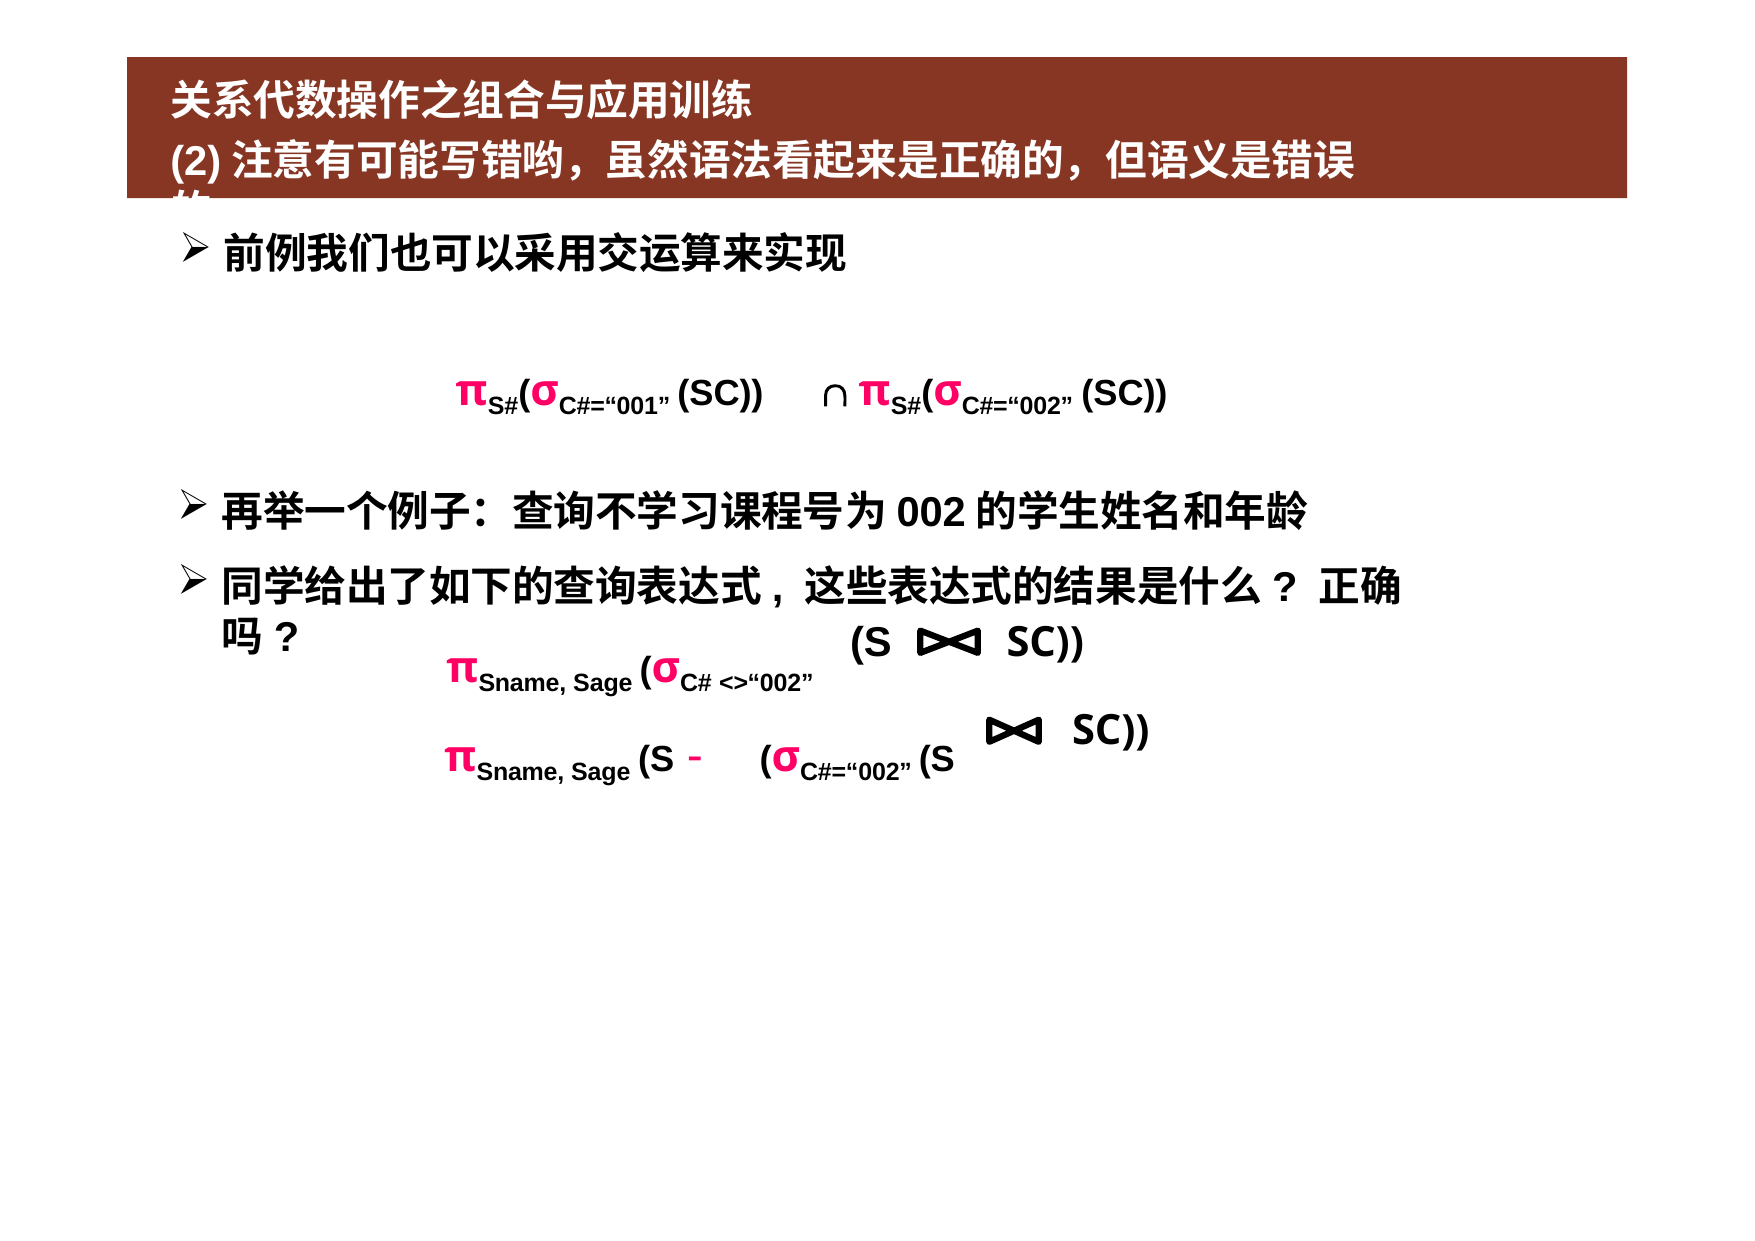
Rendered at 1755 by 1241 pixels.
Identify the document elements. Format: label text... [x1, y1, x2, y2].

text_box [989, 719, 1039, 742]
text_box 前例我们也可以采用交运算来实现 πS#(σC#=“001” (SC))  πS#(σC#=“002” (SC)) 再举一个例子：查询不学习课程号为002的学生姓名和年龄 同学给出了如下的查询表达式, 这些表达式的结果是什么? 正确吗? [173, 225, 1437, 660]
text_box πSname, Sage (σC# <>“002” [440, 660, 836, 703]
title 关系代数操作之组合与应用训练 [168, 234, 756, 281]
text_box (S [848, 660, 894, 665]
text_box SC)) SC)) [1004, 612, 1167, 754]
text_box (2)注意有可能写错哟，虽然语法看起来是正确的，但语义是错误的 [168, 131, 1390, 234]
text_box πSname, Sage (S  (σC#=“002” (S [436, 703, 966, 796]
title 关系代数操作之组合与应用训练 [168, 71, 756, 131]
